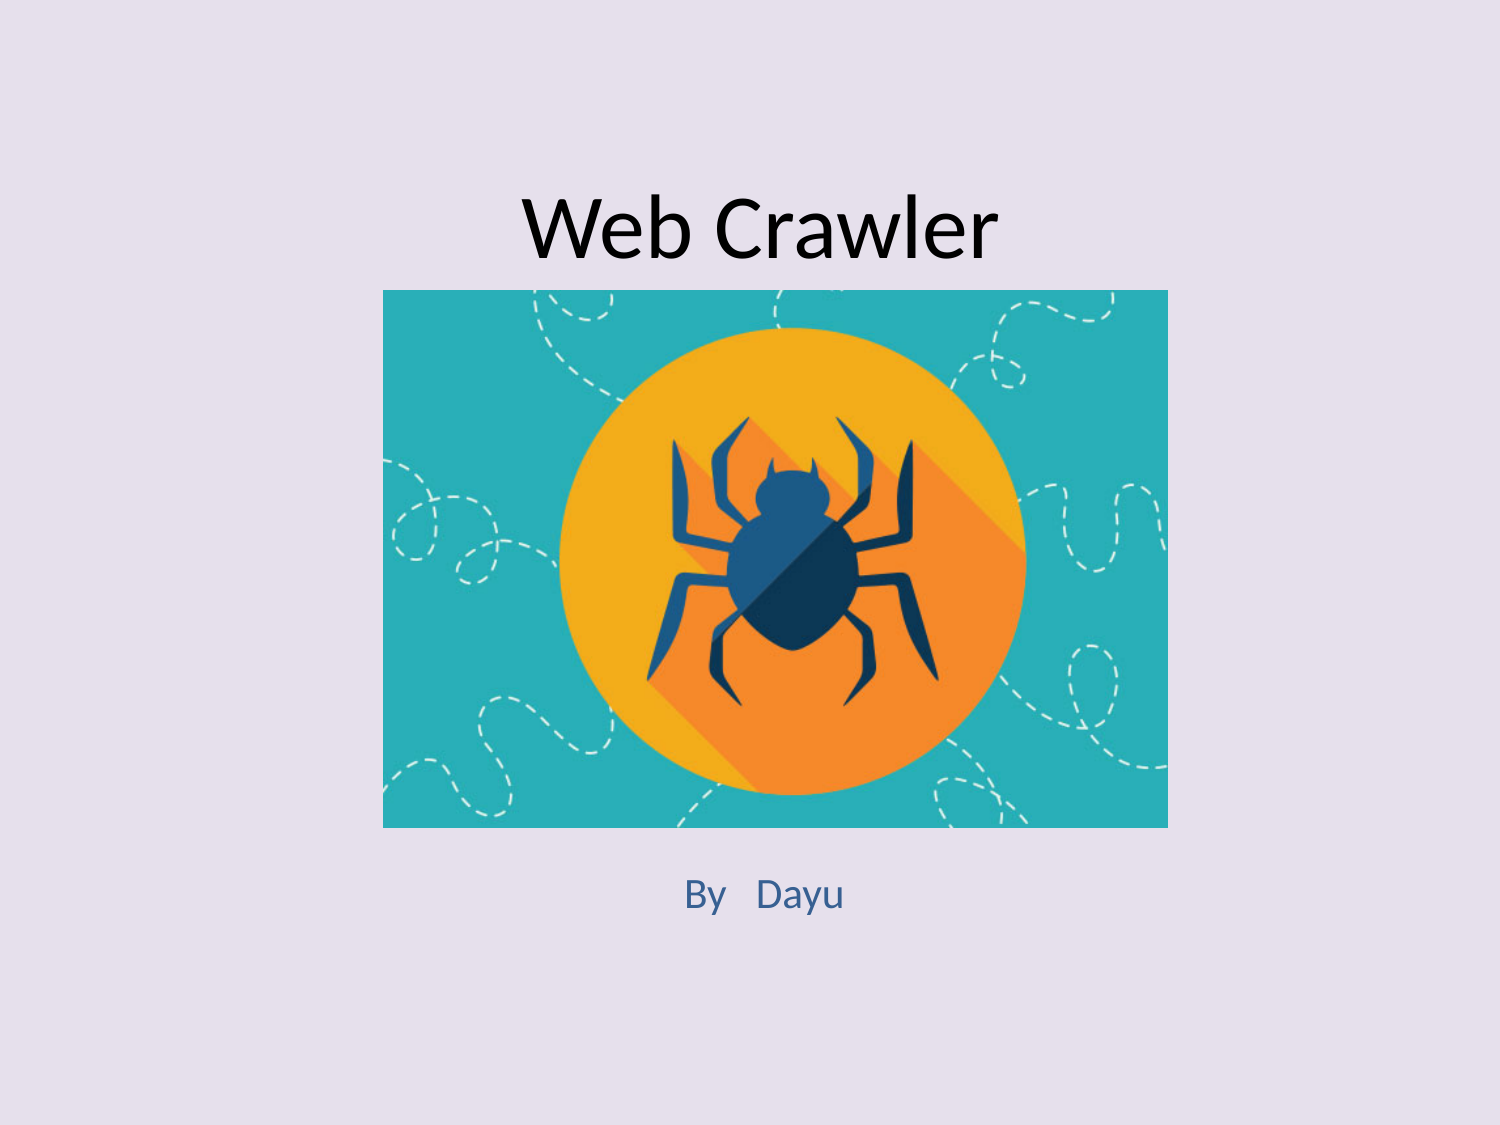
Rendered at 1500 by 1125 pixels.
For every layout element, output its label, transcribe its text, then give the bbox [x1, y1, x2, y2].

picture [383, 290, 1168, 828]
title Web Crawler [123, 101, 1399, 343]
subtitle By Dayu [253, 857, 1275, 925]
